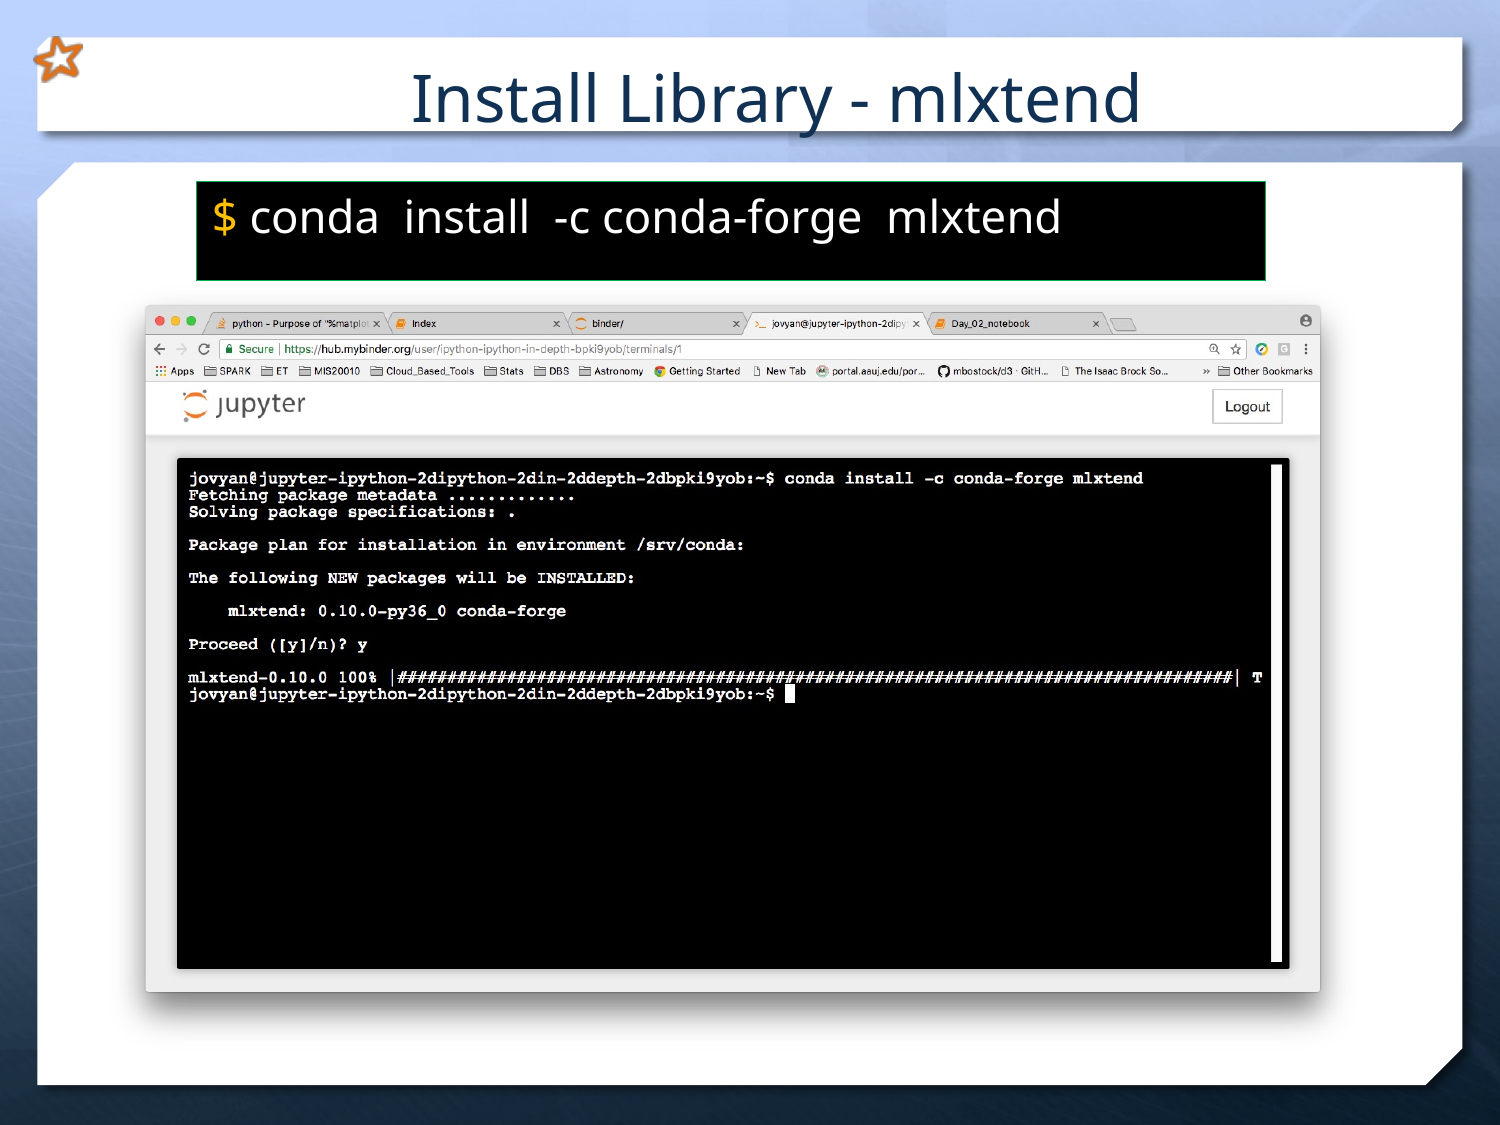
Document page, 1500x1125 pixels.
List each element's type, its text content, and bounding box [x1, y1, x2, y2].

picture [33, 36, 83, 83]
title Install Library - mlxtend [127, 48, 1427, 144]
text_box $ conda install -c conda-forge mlxtend [196, 181, 1266, 280]
picture [101, 280, 1365, 1055]
